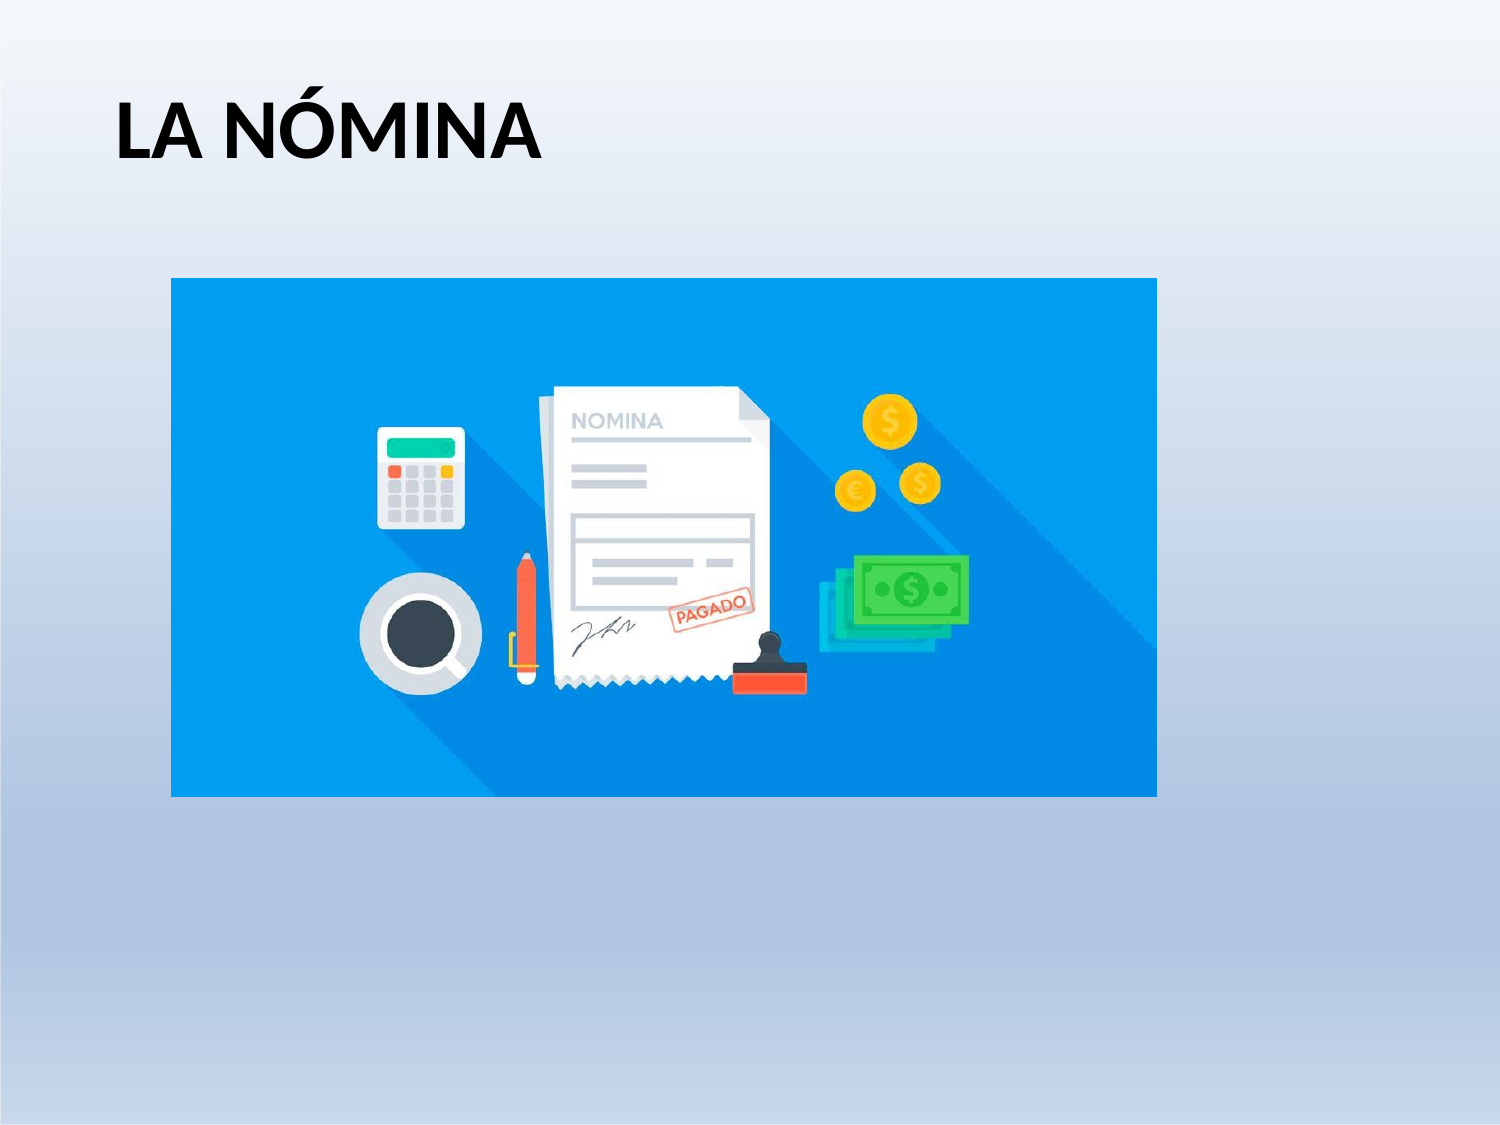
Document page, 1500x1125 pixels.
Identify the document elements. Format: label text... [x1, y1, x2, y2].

picture [0, 0, 1500, 1125]
title LA NÓMINA [113, 70, 545, 262]
